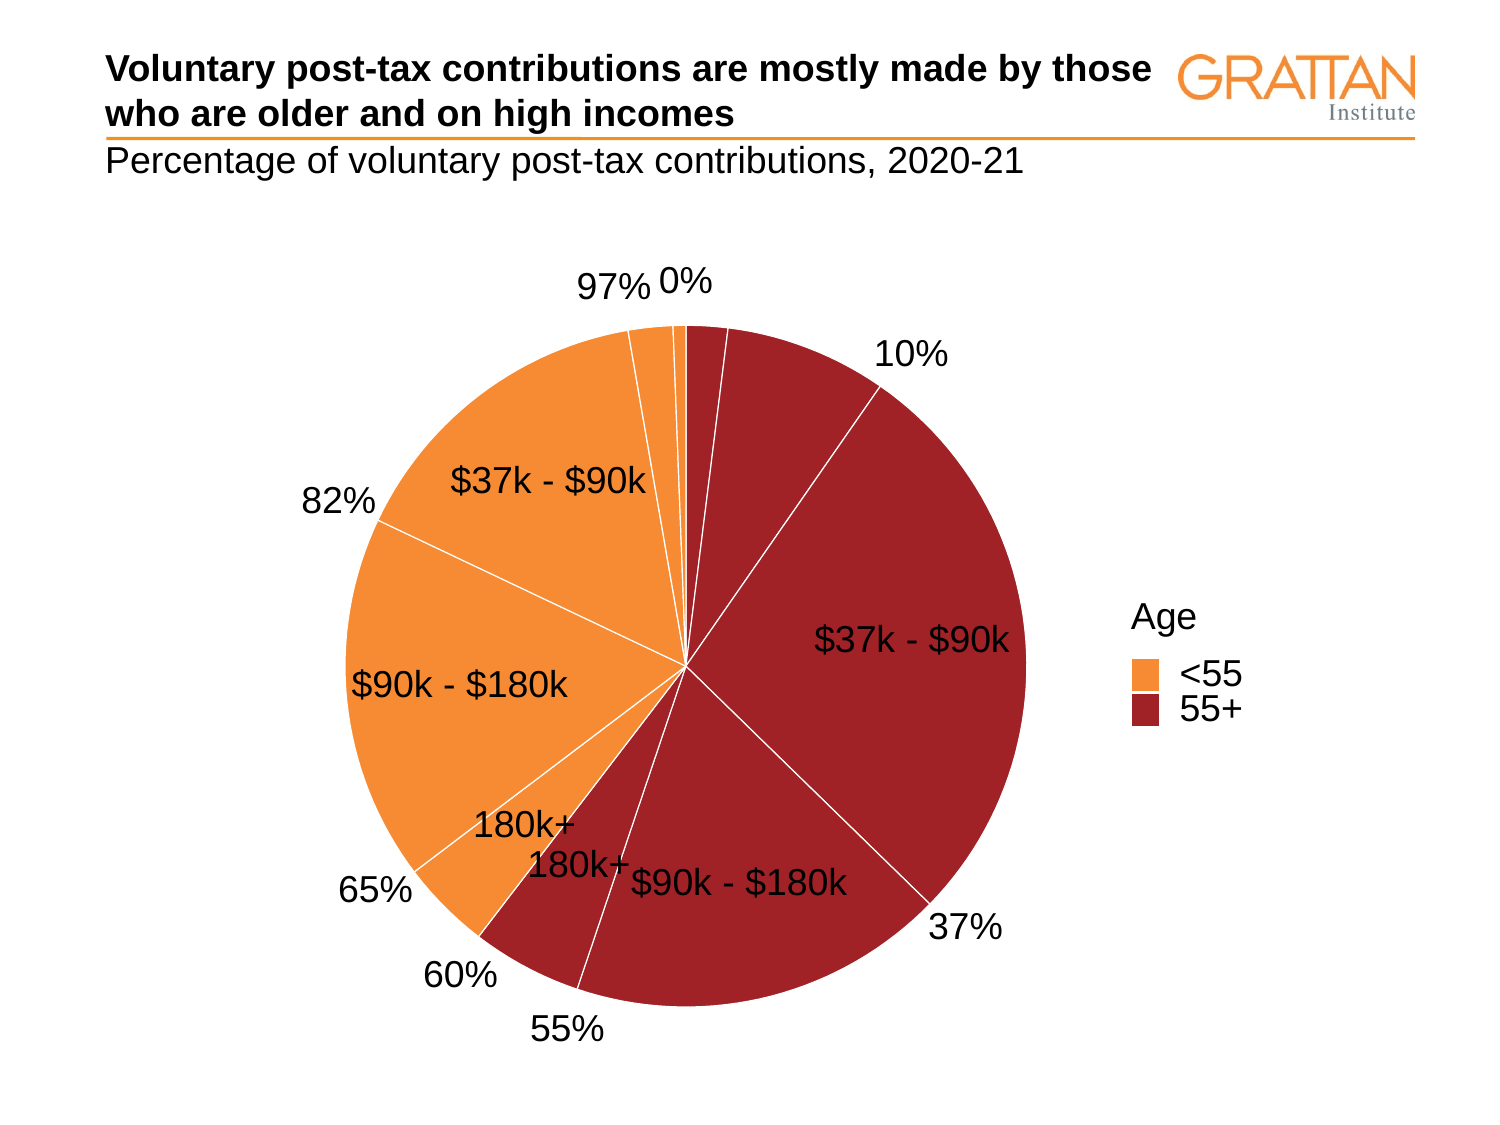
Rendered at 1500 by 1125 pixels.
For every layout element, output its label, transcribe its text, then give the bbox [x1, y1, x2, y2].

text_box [104, 224, 1416, 1120]
title Voluntary post-tax contributions are mostly made by those who are older and on high incomes [105, 32, 1170, 135]
picture [1178, 54, 1415, 120]
list Percentage of voluntary post-tax contributions, 2020-21 [105, 141, 1417, 247]
